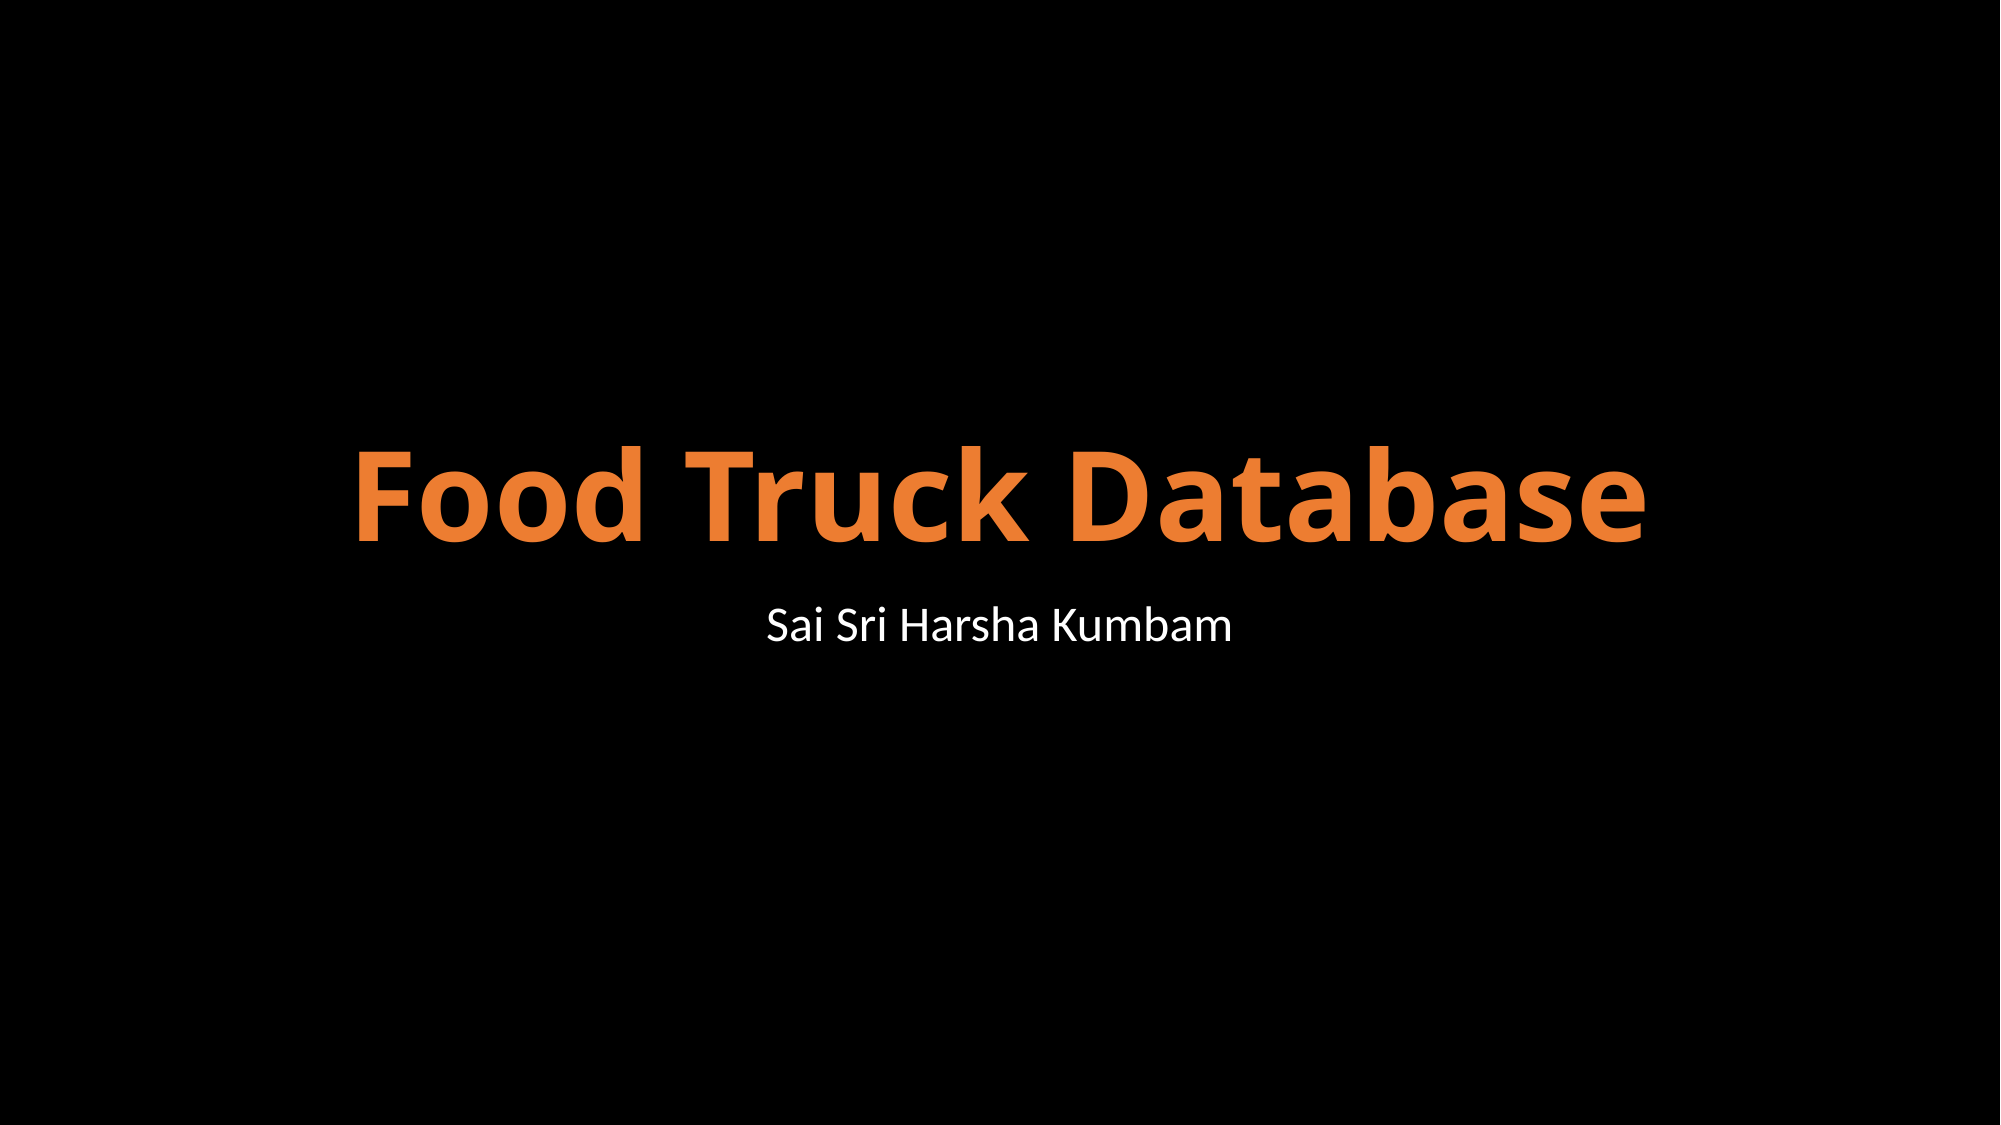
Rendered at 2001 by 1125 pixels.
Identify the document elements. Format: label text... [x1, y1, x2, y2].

subtitle Sai Sri Harsha Kumbam [249, 590, 1750, 863]
title Food Truck Database [249, 184, 1750, 576]
